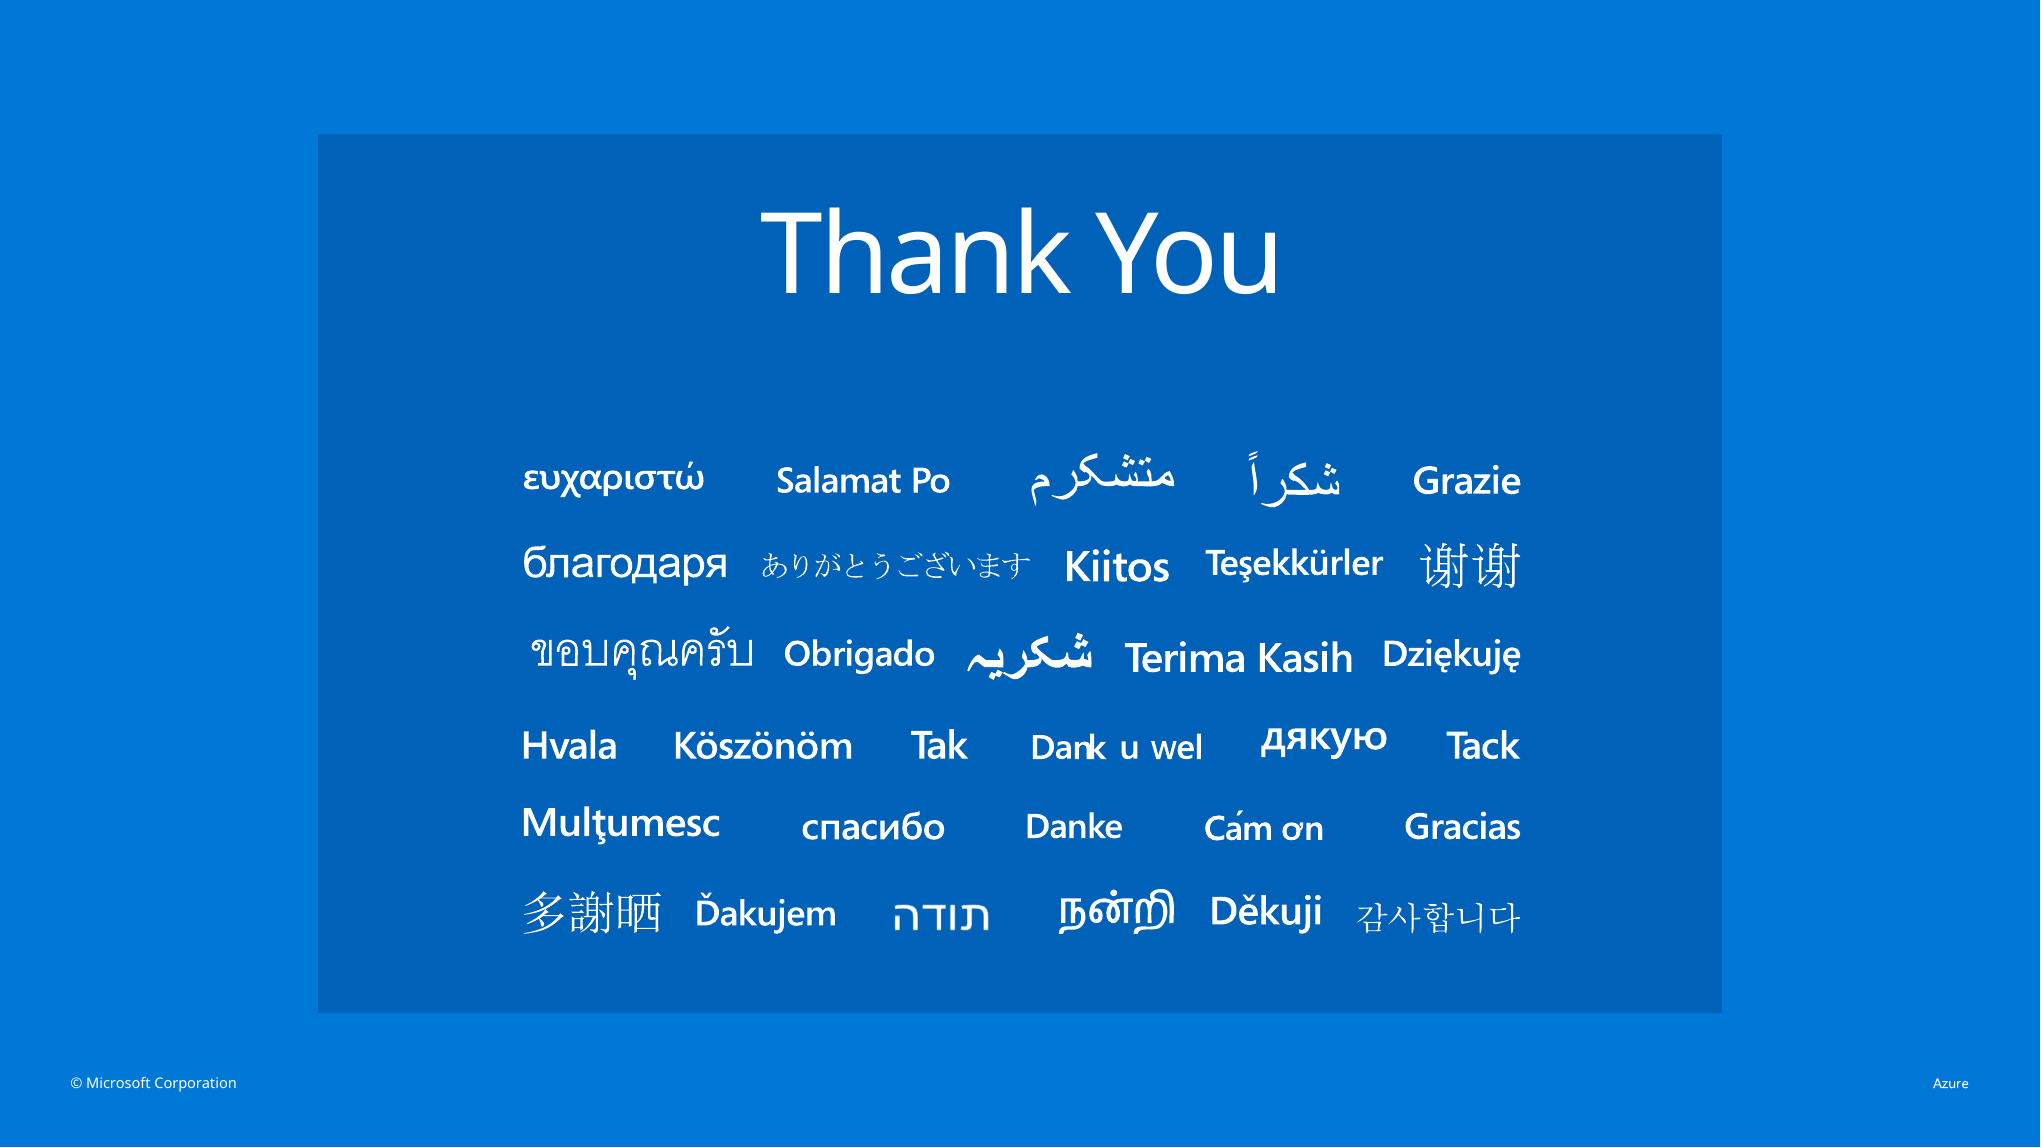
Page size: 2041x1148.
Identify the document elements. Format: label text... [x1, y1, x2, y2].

text_box [640, 639, 678, 667]
text_box [1304, 650, 1319, 673]
text_box [988, 669, 1003, 680]
text_box [1212, 896, 1237, 925]
text_box [876, 552, 886, 559]
text_box [1110, 889, 1118, 897]
text_box [925, 551, 950, 578]
text_box [1315, 904, 1321, 925]
text_box [874, 560, 889, 580]
text_box [1330, 467, 1337, 474]
text_box [603, 470, 623, 497]
text_box [727, 639, 752, 666]
text_box [1281, 904, 1301, 925]
text_box [1292, 548, 1310, 575]
text_box [1112, 553, 1127, 582]
text_box [608, 815, 627, 837]
text_box [1405, 812, 1428, 840]
text_box [1481, 820, 1486, 839]
text_box [927, 738, 946, 760]
text_box [1220, 556, 1238, 576]
text_box [1089, 812, 1107, 839]
text_box [752, 739, 773, 760]
text_box [1462, 820, 1478, 840]
text_box [854, 647, 873, 675]
text_box [1103, 559, 1110, 582]
text_box [847, 647, 852, 666]
text_box [632, 815, 663, 836]
text_box [1286, 728, 1306, 750]
text_box [841, 474, 869, 493]
text_box [871, 474, 888, 493]
text_box [1446, 731, 1468, 759]
text_box [590, 729, 596, 759]
text_box [703, 815, 720, 837]
text_box [549, 739, 570, 759]
text_box [733, 739, 751, 759]
text_box [1165, 650, 1178, 672]
text_box [635, 470, 656, 490]
text_box [898, 570, 919, 577]
text_box [1454, 473, 1472, 495]
text_box [687, 461, 694, 468]
text_box [1261, 462, 1340, 508]
text_box [834, 647, 846, 666]
text_box [777, 467, 794, 493]
text_box [762, 553, 787, 579]
text_box [580, 470, 602, 490]
text_box [1123, 454, 1130, 461]
text_box [1092, 549, 1099, 555]
text_box [915, 647, 935, 667]
text_box [1352, 556, 1370, 576]
text_box [1050, 820, 1066, 839]
text_box [1259, 643, 1283, 672]
text_box [977, 553, 1000, 578]
text_box [1414, 466, 1438, 495]
text_box [659, 554, 681, 578]
text_box [584, 806, 590, 836]
text_box [523, 891, 564, 934]
text_box [1138, 459, 1145, 466]
text_box [696, 739, 718, 760]
text_box [1128, 458, 1136, 466]
text_box [1069, 820, 1086, 839]
text_box [1423, 902, 1454, 934]
text_box [1473, 647, 1491, 667]
text_box [682, 639, 703, 666]
text_box [709, 626, 730, 636]
text_box [1122, 461, 1129, 468]
text_box [1315, 894, 1321, 901]
text_box [1031, 474, 1050, 507]
text_box [1321, 641, 1328, 647]
text_box [582, 639, 607, 666]
text_box [1454, 639, 1473, 666]
text_box [1444, 820, 1461, 840]
text_box [740, 899, 758, 926]
text_box [1242, 894, 1256, 901]
text_box [1305, 894, 1311, 901]
text_box [1434, 647, 1452, 673]
text_box [592, 810, 606, 845]
text_box [776, 739, 794, 759]
text_box [1388, 906, 1406, 925]
text_box [815, 554, 830, 578]
text_box [1363, 902, 1388, 934]
text_box [949, 556, 961, 576]
text_box [1142, 650, 1162, 673]
text_box [1324, 463, 1332, 470]
text_box [1299, 904, 1311, 934]
text_box [720, 907, 737, 926]
text_box [708, 639, 725, 667]
text_box [1356, 907, 1373, 923]
text_box [793, 554, 808, 579]
text_box [1205, 815, 1225, 841]
text_box [560, 815, 580, 837]
text_box [705, 554, 726, 578]
text_box [1051, 453, 1175, 500]
text_box [930, 474, 950, 493]
text_box [523, 731, 547, 759]
text_box [318, 134, 1722, 1013]
text_box [807, 907, 835, 926]
text_box [1226, 822, 1241, 841]
text_box [1145, 456, 1152, 463]
text_box [539, 470, 560, 490]
text_box [1261, 895, 1281, 925]
text_box [1058, 898, 1086, 934]
text_box [1420, 556, 1435, 585]
text_box [1177, 741, 1194, 760]
text_box [785, 640, 810, 667]
text_box [1283, 650, 1302, 673]
text_box [758, 907, 775, 926]
text_box [1332, 556, 1343, 575]
text_box [1323, 470, 1331, 477]
text_box [1431, 542, 1469, 589]
text_box [876, 647, 892, 667]
text_box [1180, 651, 1186, 672]
text_box [572, 554, 594, 578]
text_box [523, 808, 556, 836]
text_box [913, 467, 931, 493]
text_box [1442, 474, 1455, 494]
text_box [1282, 822, 1301, 841]
text_box [787, 907, 805, 926]
text_box [1501, 473, 1521, 495]
text_box [560, 470, 581, 498]
text_box [556, 639, 578, 666]
text_box [687, 815, 702, 837]
text_box [656, 470, 676, 490]
text_box [1196, 733, 1201, 760]
text_box [821, 820, 839, 840]
text_box [814, 466, 819, 493]
text_box [1003, 635, 1092, 680]
text_box [1248, 455, 1258, 461]
text_box [1128, 559, 1152, 582]
text_box [523, 470, 539, 490]
text_box [569, 890, 614, 934]
text_box [1424, 543, 1431, 553]
text_box [1151, 741, 1177, 760]
text_box [625, 470, 634, 490]
text_box [1493, 474, 1498, 494]
text_box [842, 820, 859, 840]
text_box [1090, 733, 1107, 760]
text_box [902, 811, 922, 840]
text_box [1354, 727, 1387, 750]
text_box [1190, 650, 1223, 672]
text_box [1456, 902, 1482, 934]
text_box [1384, 640, 1407, 666]
text_box [1501, 730, 1521, 759]
text_box [1306, 822, 1323, 840]
text_box [684, 554, 705, 586]
text_box [1494, 638, 1501, 644]
text_box [1472, 556, 1488, 585]
text_box [1330, 728, 1353, 760]
text_box [618, 892, 662, 934]
text_box [1488, 820, 1505, 840]
text_box [1105, 820, 1122, 839]
text_box [1074, 741, 1091, 760]
text_box [1067, 551, 1091, 582]
text_box [666, 815, 686, 837]
text_box [1236, 810, 1243, 816]
text_box [813, 639, 831, 667]
text_box [832, 553, 841, 560]
text_box [1103, 549, 1110, 555]
text_box [1027, 813, 1049, 839]
text_box [1179, 641, 1186, 647]
text_box [1483, 542, 1521, 589]
text_box [1322, 651, 1327, 672]
text_box [880, 820, 899, 840]
text_box [610, 554, 633, 578]
text_box [1273, 548, 1291, 575]
text_box [1154, 559, 1169, 582]
text_box [889, 469, 901, 494]
text_box [1507, 820, 1521, 840]
text_box [1001, 552, 1031, 580]
text_box [1310, 556, 1328, 576]
text_box [1372, 556, 1384, 575]
title Thank You [323, 196, 1722, 347]
text_box [832, 560, 841, 571]
text_box [1133, 888, 1174, 934]
text_box [861, 820, 877, 840]
text_box [1311, 728, 1332, 750]
text_box [1473, 474, 1491, 494]
text_box [1426, 647, 1432, 666]
text_box [1407, 647, 1424, 666]
text_box [911, 730, 933, 759]
text_box [676, 470, 704, 490]
text_box [1251, 461, 1258, 496]
picture [870, 882, 1023, 950]
text_box [1482, 738, 1498, 760]
text_box [802, 820, 818, 840]
text_box [1239, 556, 1252, 583]
text_box [614, 639, 635, 666]
text_box [632, 554, 657, 584]
text_box [597, 554, 611, 578]
text_box [598, 738, 616, 760]
text_box [531, 639, 552, 666]
text_box [1462, 738, 1480, 760]
text_box [967, 648, 1004, 672]
text_box [1489, 647, 1500, 675]
text_box [1205, 549, 1225, 575]
text_box [1089, 898, 1133, 924]
text_box [1032, 735, 1055, 760]
text_box [719, 739, 733, 760]
text_box [1225, 650, 1244, 673]
text_box [900, 556, 916, 563]
text_box [797, 739, 818, 760]
text_box [569, 738, 587, 760]
text_box [697, 900, 719, 926]
text_box [675, 731, 698, 759]
text_box [1261, 728, 1286, 758]
text_box [1093, 559, 1099, 582]
text_box [1299, 822, 1304, 831]
text_box [1432, 820, 1444, 839]
text_box [627, 668, 636, 680]
text_box [924, 820, 945, 840]
text_box [1407, 902, 1421, 934]
text_box [1244, 822, 1271, 840]
text_box [1489, 902, 1521, 934]
text_box [1248, 451, 1258, 457]
text_box [1055, 741, 1071, 760]
text_box [949, 729, 969, 759]
text_box [1480, 811, 1487, 817]
text_box [1332, 641, 1352, 672]
text_box [524, 545, 547, 578]
text_box [1503, 647, 1521, 673]
text_box [700, 892, 712, 899]
text_box [1476, 543, 1484, 553]
text_box [1239, 904, 1258, 925]
text_box [967, 558, 976, 570]
text_box [1074, 639, 1089, 650]
text_box [822, 474, 838, 493]
text_box [894, 639, 912, 667]
text_box [846, 553, 864, 578]
text_box [821, 739, 852, 759]
text_box [795, 474, 811, 493]
text_box [774, 907, 784, 934]
text_box [1344, 548, 1350, 575]
text_box [546, 554, 569, 578]
text_box [1253, 556, 1271, 576]
text_box [1121, 741, 1138, 760]
text_box [1075, 632, 1084, 641]
text_box [1124, 643, 1147, 672]
